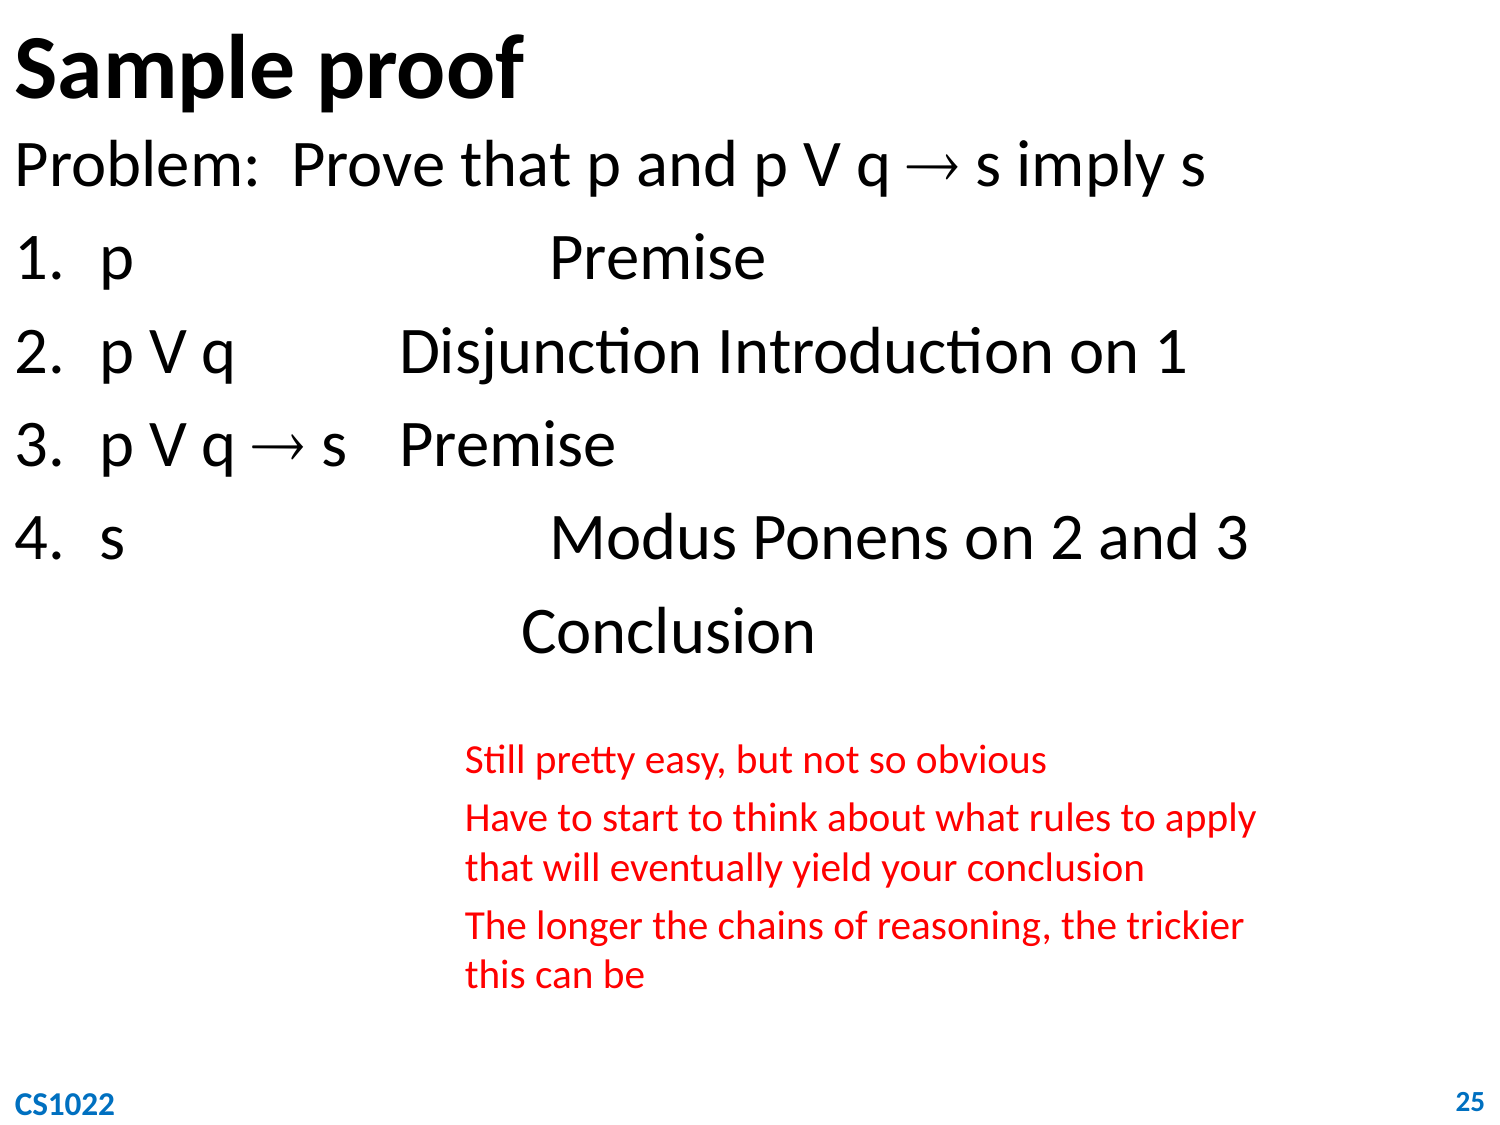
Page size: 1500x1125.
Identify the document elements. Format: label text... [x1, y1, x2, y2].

list Problem: Prove that p and p V q  s imply s p Premise p V q Disjunction Introduction on 1 p V q  s Premise s Modus Ponens on 2 and 3 Conclusion [0, 112, 1500, 1075]
title Sample proof [0, 0, 1500, 112]
footer CS1022 [0, 1075, 138, 1125]
text_box Still pretty easy, but not so obvious Have to start to think about what rules to apply that will eventually yield your conclusion The longer the chains of reasoning, the trickier this can be [449, 725, 1275, 1050]
slide_number 25 [1437, 1075, 1500, 1125]
